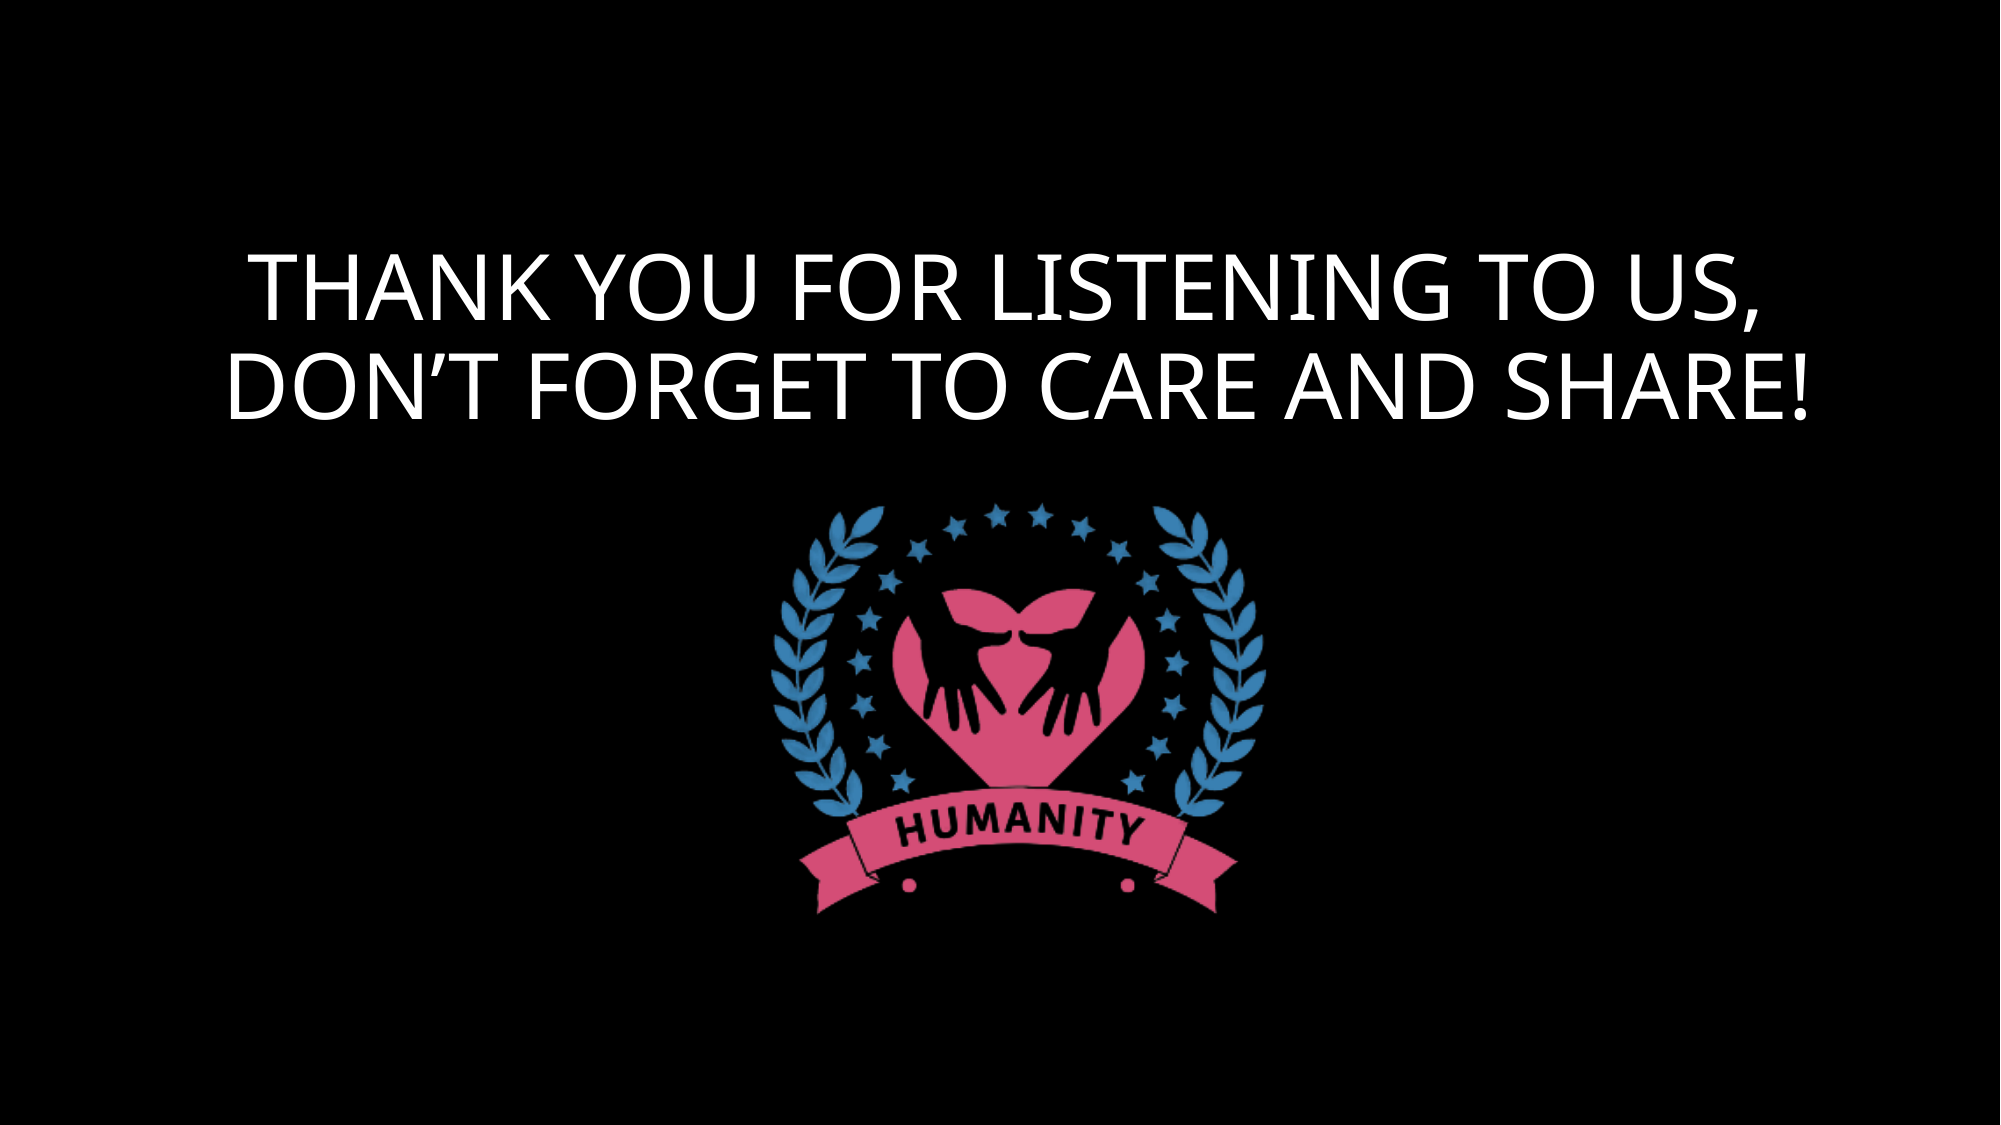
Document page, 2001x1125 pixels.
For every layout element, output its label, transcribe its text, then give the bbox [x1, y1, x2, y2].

picture [580, 466, 1458, 926]
title THANK YOU FOR LISTENING TO US, DON’T FORGET TO CARE AND SHARE! [156, 231, 1881, 450]
